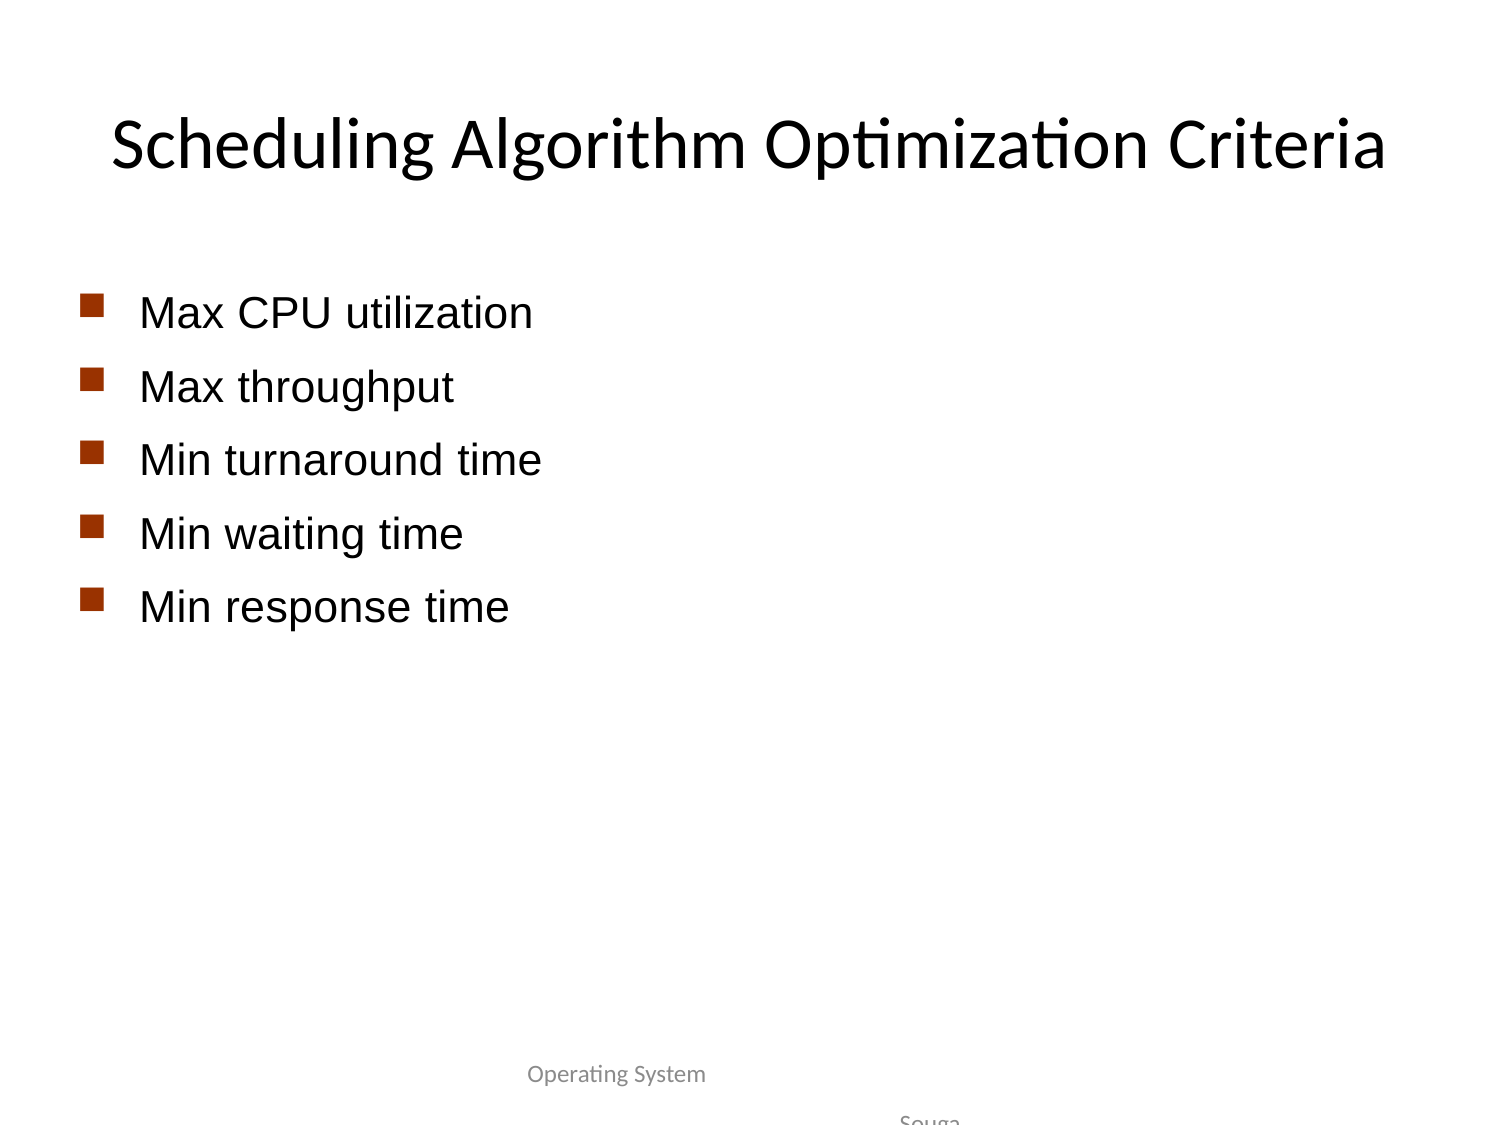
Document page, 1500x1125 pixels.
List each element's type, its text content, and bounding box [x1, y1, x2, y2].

title Scheduling Algorithm Optimization Criteria [75, 45, 1425, 233]
list Max CPU utilization Max throughput Min turnaround time Min waiting time Min response time [75, 262, 1425, 922]
footer Operating System Sougandhika Narayan, Asst Prof, Dept of CSE, KSIT [512, 1042, 988, 1103]
